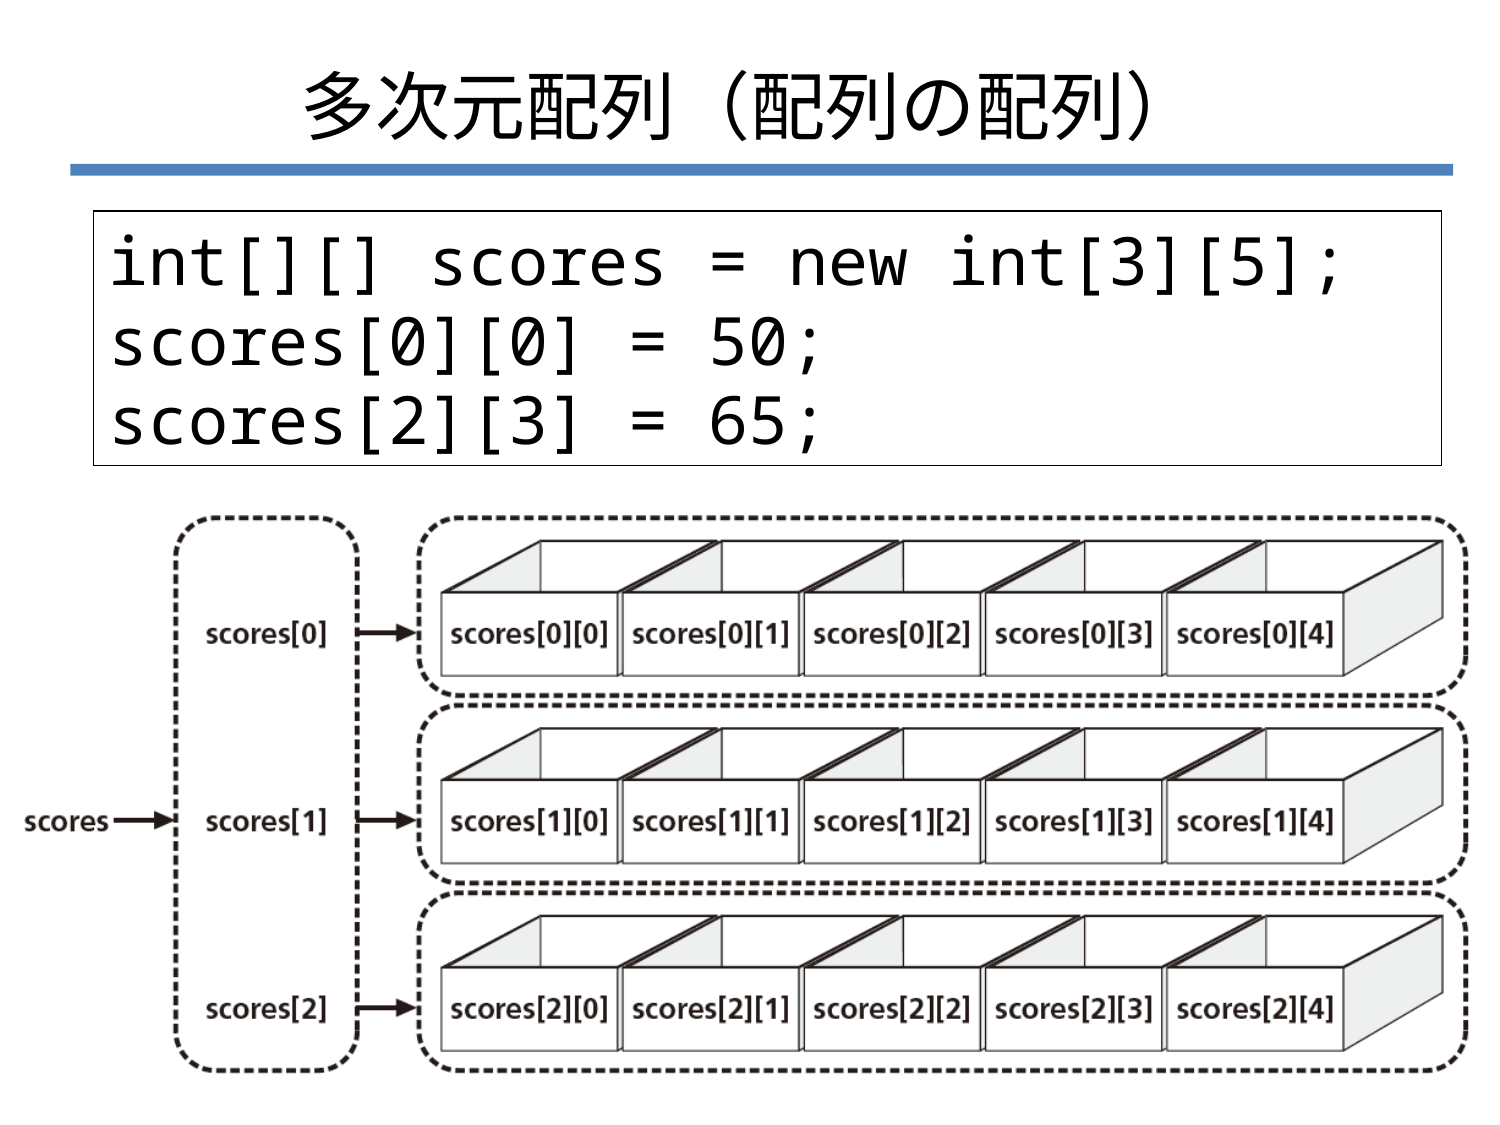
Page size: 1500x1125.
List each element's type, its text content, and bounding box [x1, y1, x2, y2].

text_box int[][] scores = new int[3][5]; scores[0][0] = 50; scores[2][3] = 65; [93, 210, 1442, 466]
picture [0, 503, 1483, 1091]
title 多次元配列（配列の配列） [75, 45, 1425, 164]
